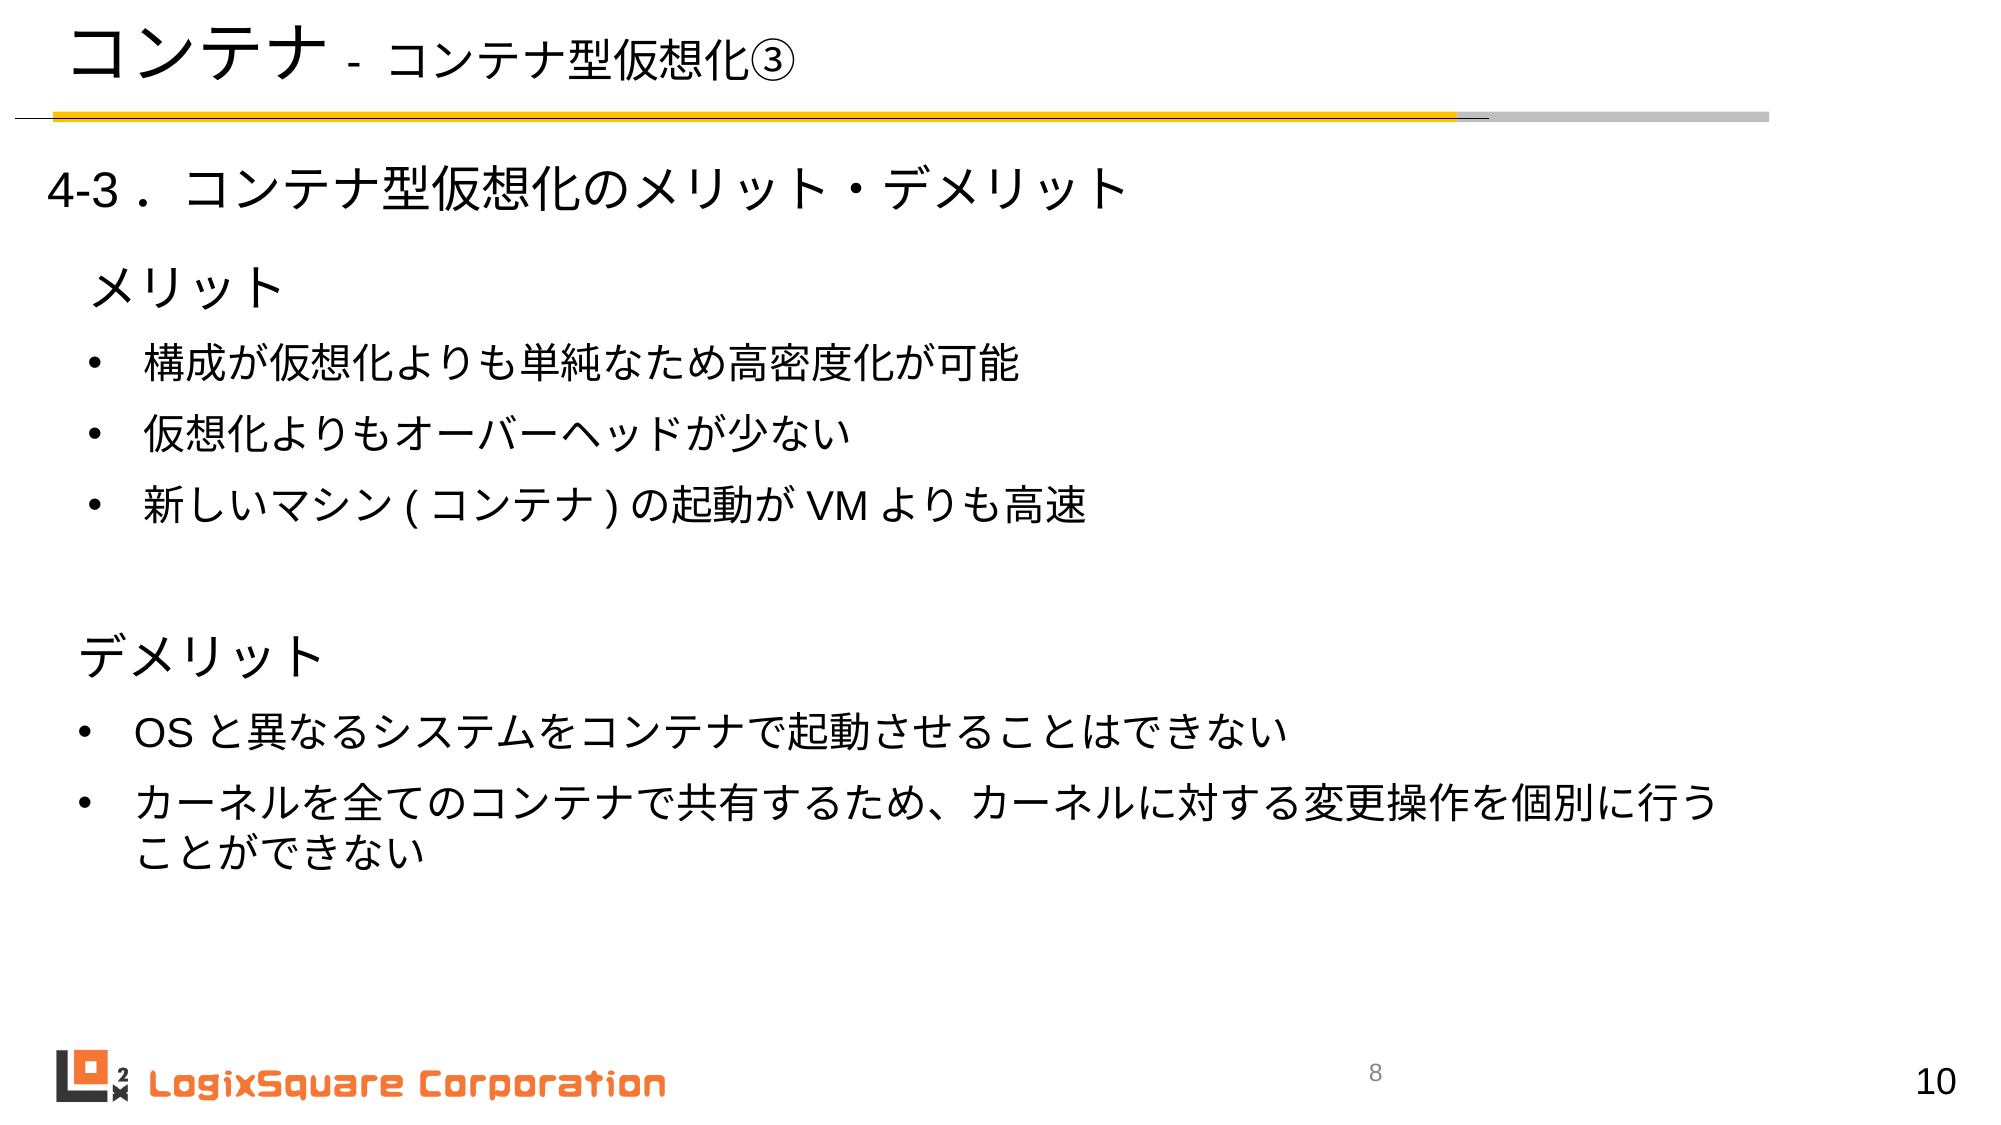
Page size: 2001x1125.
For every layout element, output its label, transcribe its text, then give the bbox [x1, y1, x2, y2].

picture [54, 1048, 130, 1103]
text_box デメリット OSと異なるシステムをコンテナで起動させることはできない カーネルを全てのコンテナで共有するため、カーネルに対する変更操作を個別に行うことができない [48, 617, 1738, 885]
title コンテナ- コンテナ型仮想化③ [48, 0, 1774, 112]
text_box 8 [1366, 1060, 1384, 1087]
picture [147, 1068, 667, 1102]
text_box 4-3．コンテナ型仮想化のメリット・デメリット [45, 121, 1754, 218]
text_box メリット 構成が仮想化よりも単純なため高密度化が可能 仮想化よりもオーバーヘッドが少ない 新しいマシン(コンテナ)の起動がVMよりも高速 [58, 248, 1747, 646]
slide_number 10 [1521, 1049, 1972, 1110]
